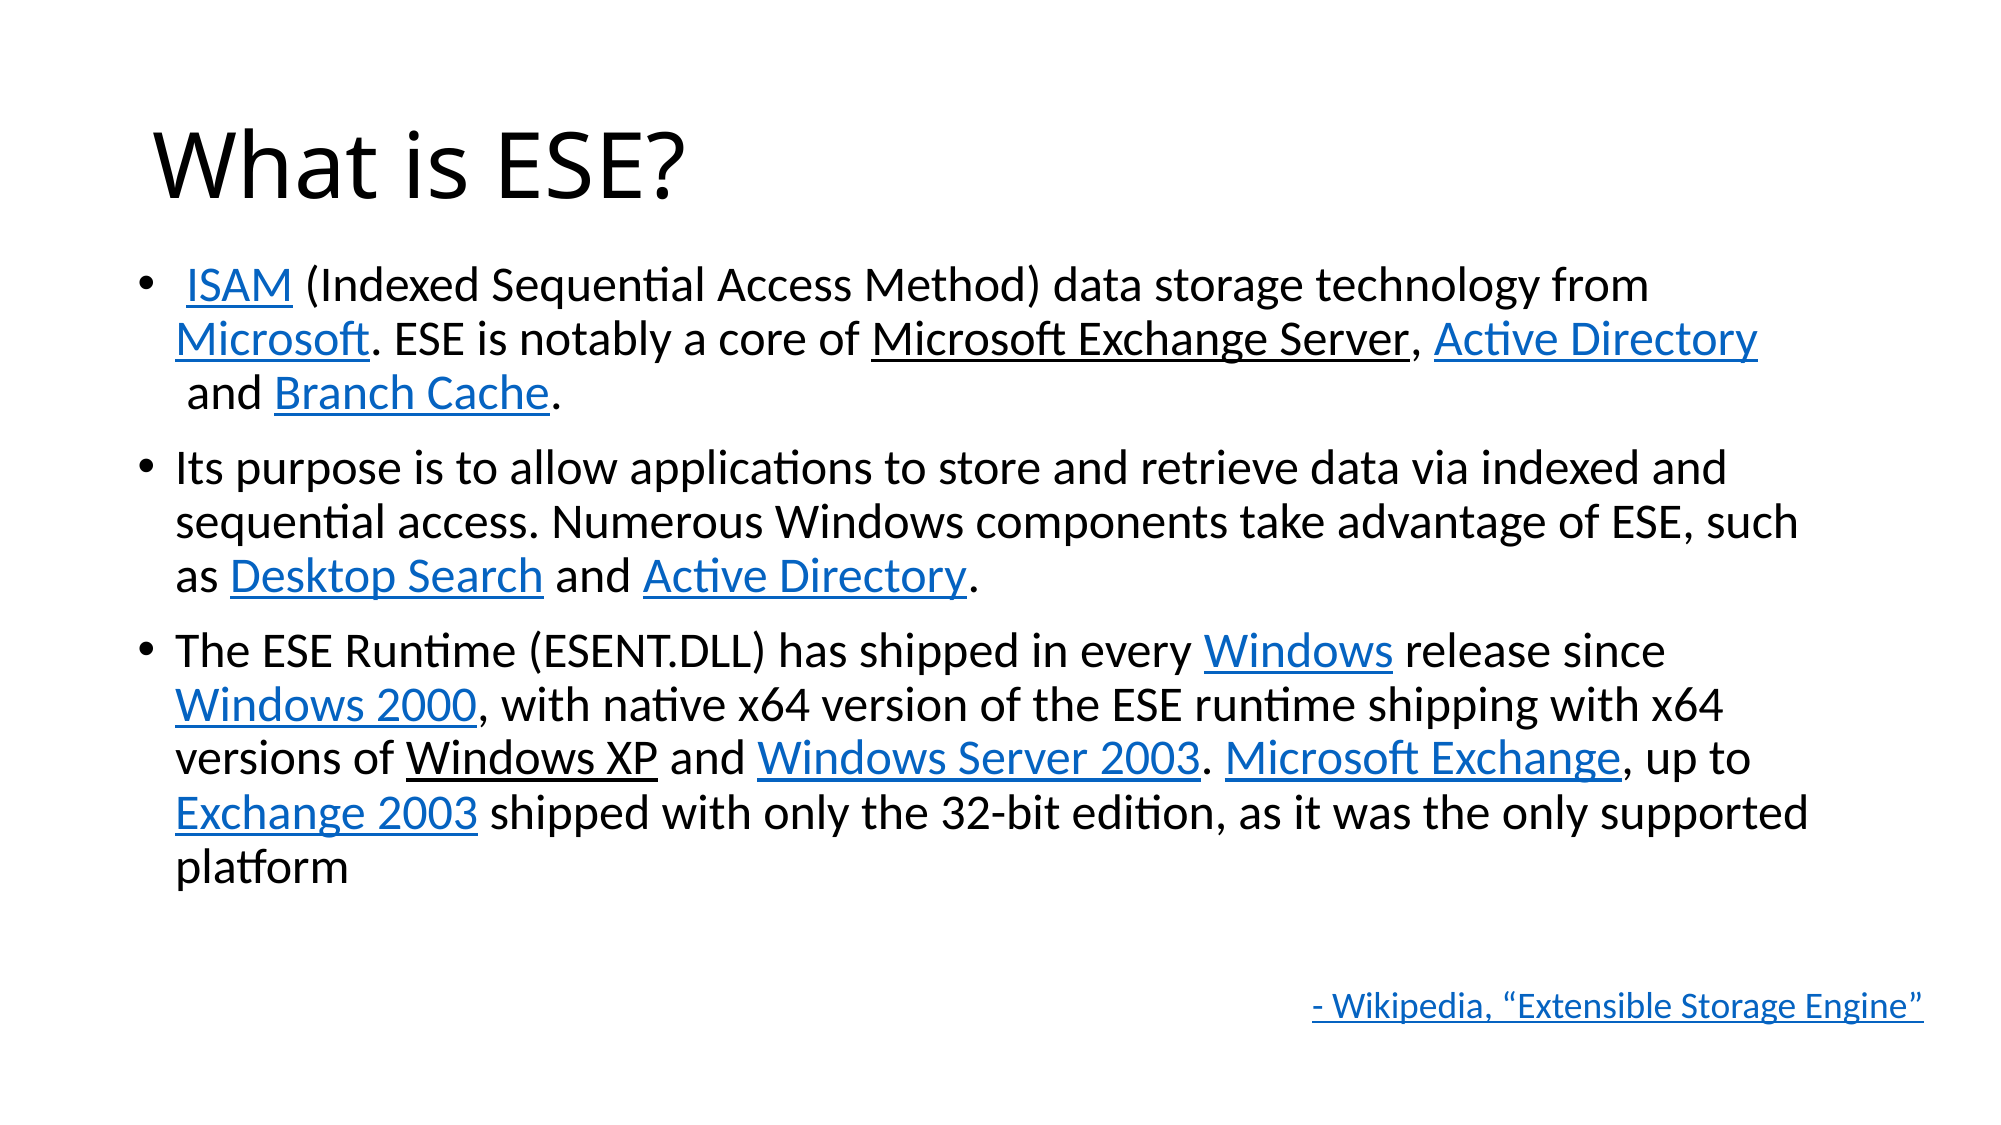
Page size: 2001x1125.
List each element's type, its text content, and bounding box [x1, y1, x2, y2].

list ISAM (Indexed Sequential Access Method) data storage technology from Microsoft. ESE is notably a core of Microsoft Exchange Server, Active Directory and Branch Cache. Its purpose is to allow applications to store and retrieve data via indexed and sequential access. Numerous Windows components take advantage of ESE, such as Desktop Search and Active Directory. The ESE Runtime (ESENT.DLL) has shipped in every Windows release since Windows 2000, with native x64 version of the ESE runtime shipping with x64 versions of Windows XP and Windows Server 2003. Microsoft Exchange, up to Exchange 2003 shipped with only the 32-bit edition, as it was the only supported platform [122, 250, 1848, 943]
text_box - Wikipedia, “Extensible Storage Engine” [1297, 973, 1940, 1034]
title What is ESE? [137, 59, 1863, 278]
